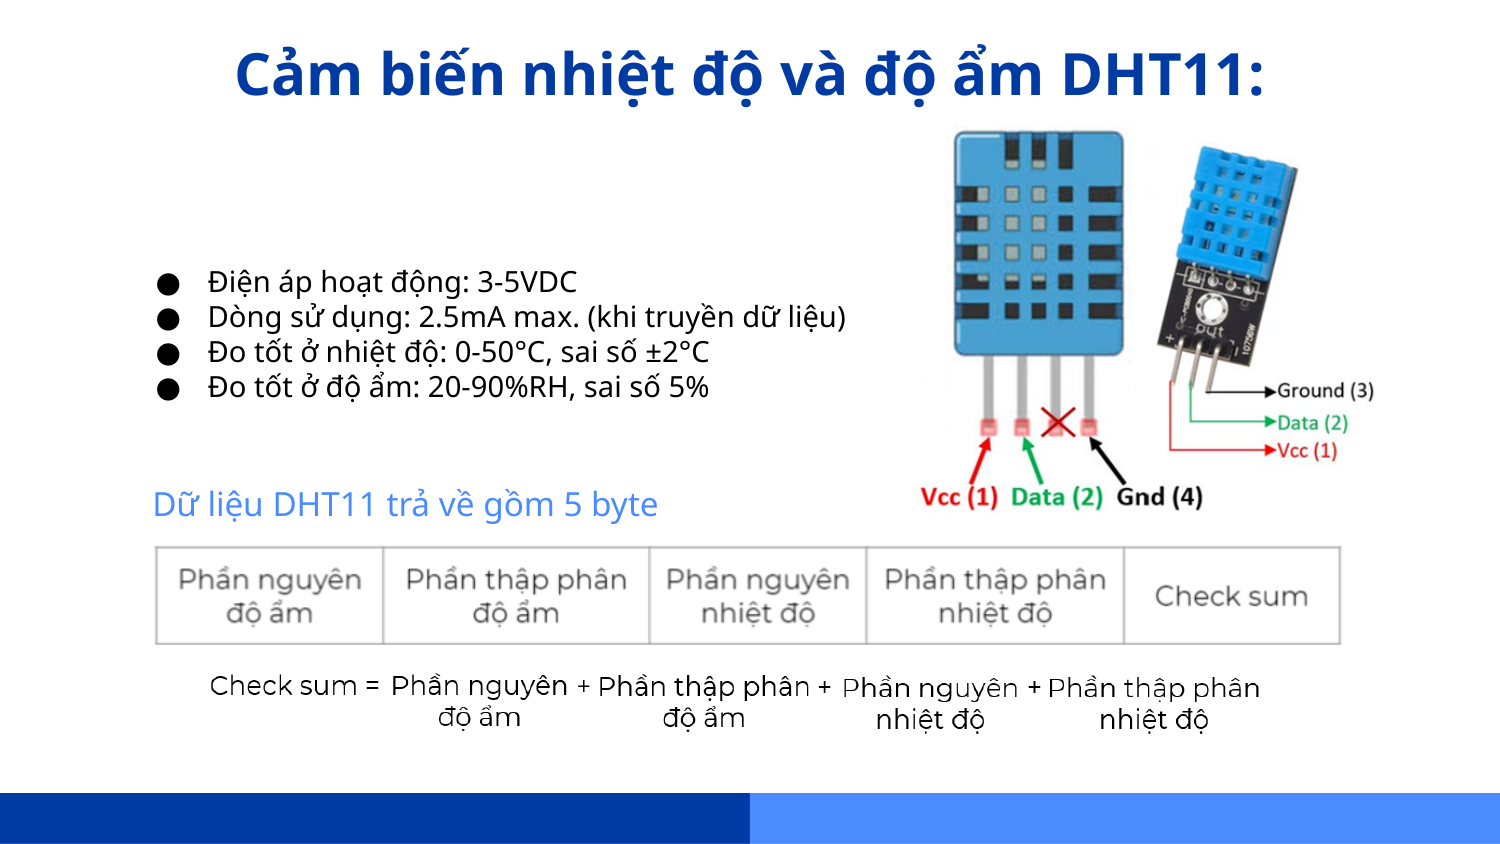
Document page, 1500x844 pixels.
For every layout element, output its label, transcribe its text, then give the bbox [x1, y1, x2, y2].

text_box Dữ liệu DHT11 trả về gồm 5 byte [137, 468, 901, 538]
text_box [0, 793, 749, 844]
picture [897, 125, 1383, 527]
title Cảm biến nhiệt độ và độ ẩm DHT11: [117, 21, 1383, 144]
text_box [749, 793, 1500, 844]
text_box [148, 538, 1352, 740]
subtitle Điện áp hoạt động: 3-5VDC Dòng sử dụng: 2.5mA max. (khi truyền dữ liệu) Đo tốt ở nhiệt độ: 0-50°C, sai số ±2°C Đo tốt ở độ ẩm: 20-90%RH, sai số 5% [117, 248, 892, 434]
